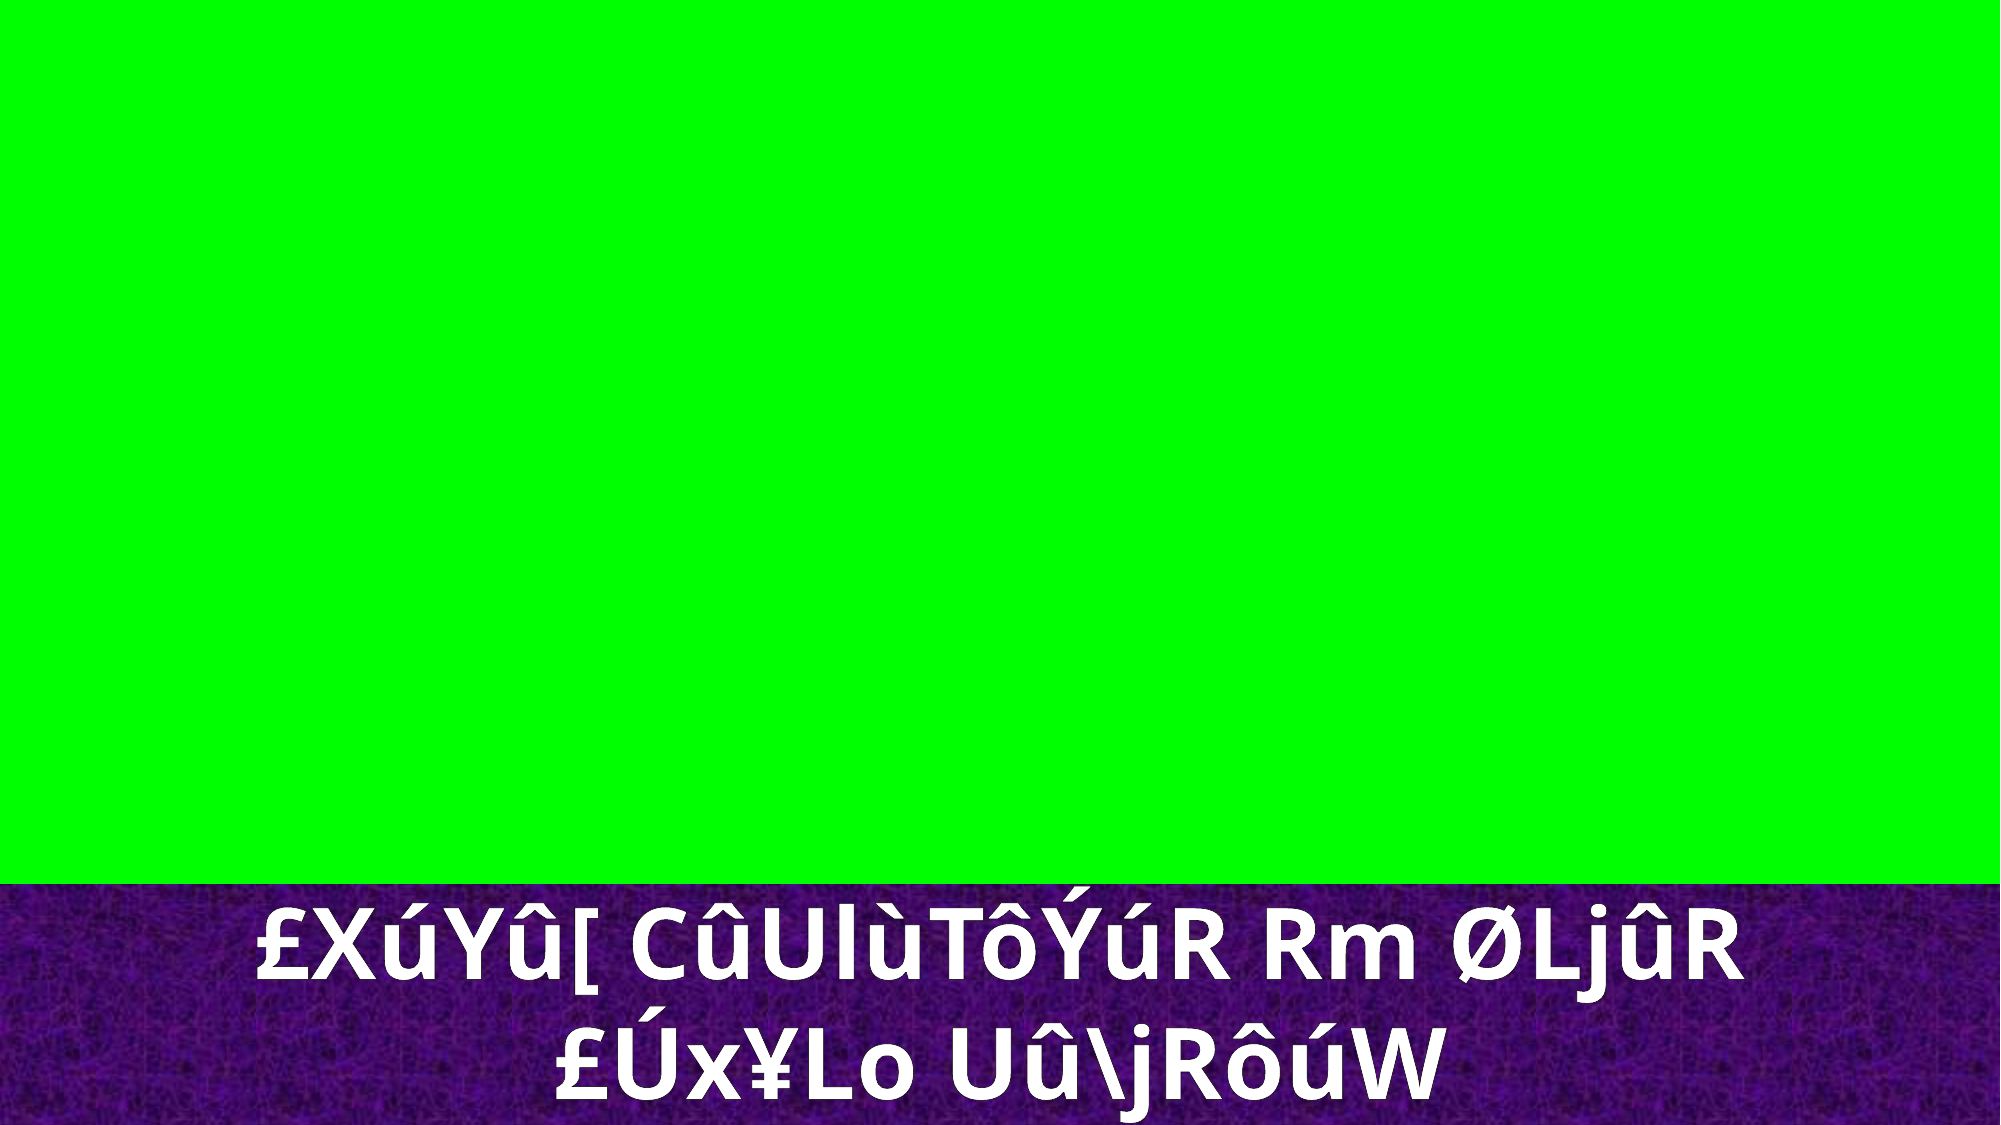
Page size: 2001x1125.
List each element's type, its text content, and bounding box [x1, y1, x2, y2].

text_box £XúYû[ CûUlùTôÝúR Rm ØLjûR £Úx¥Lo Uû\jRôúW [0, 872, 2000, 1125]
